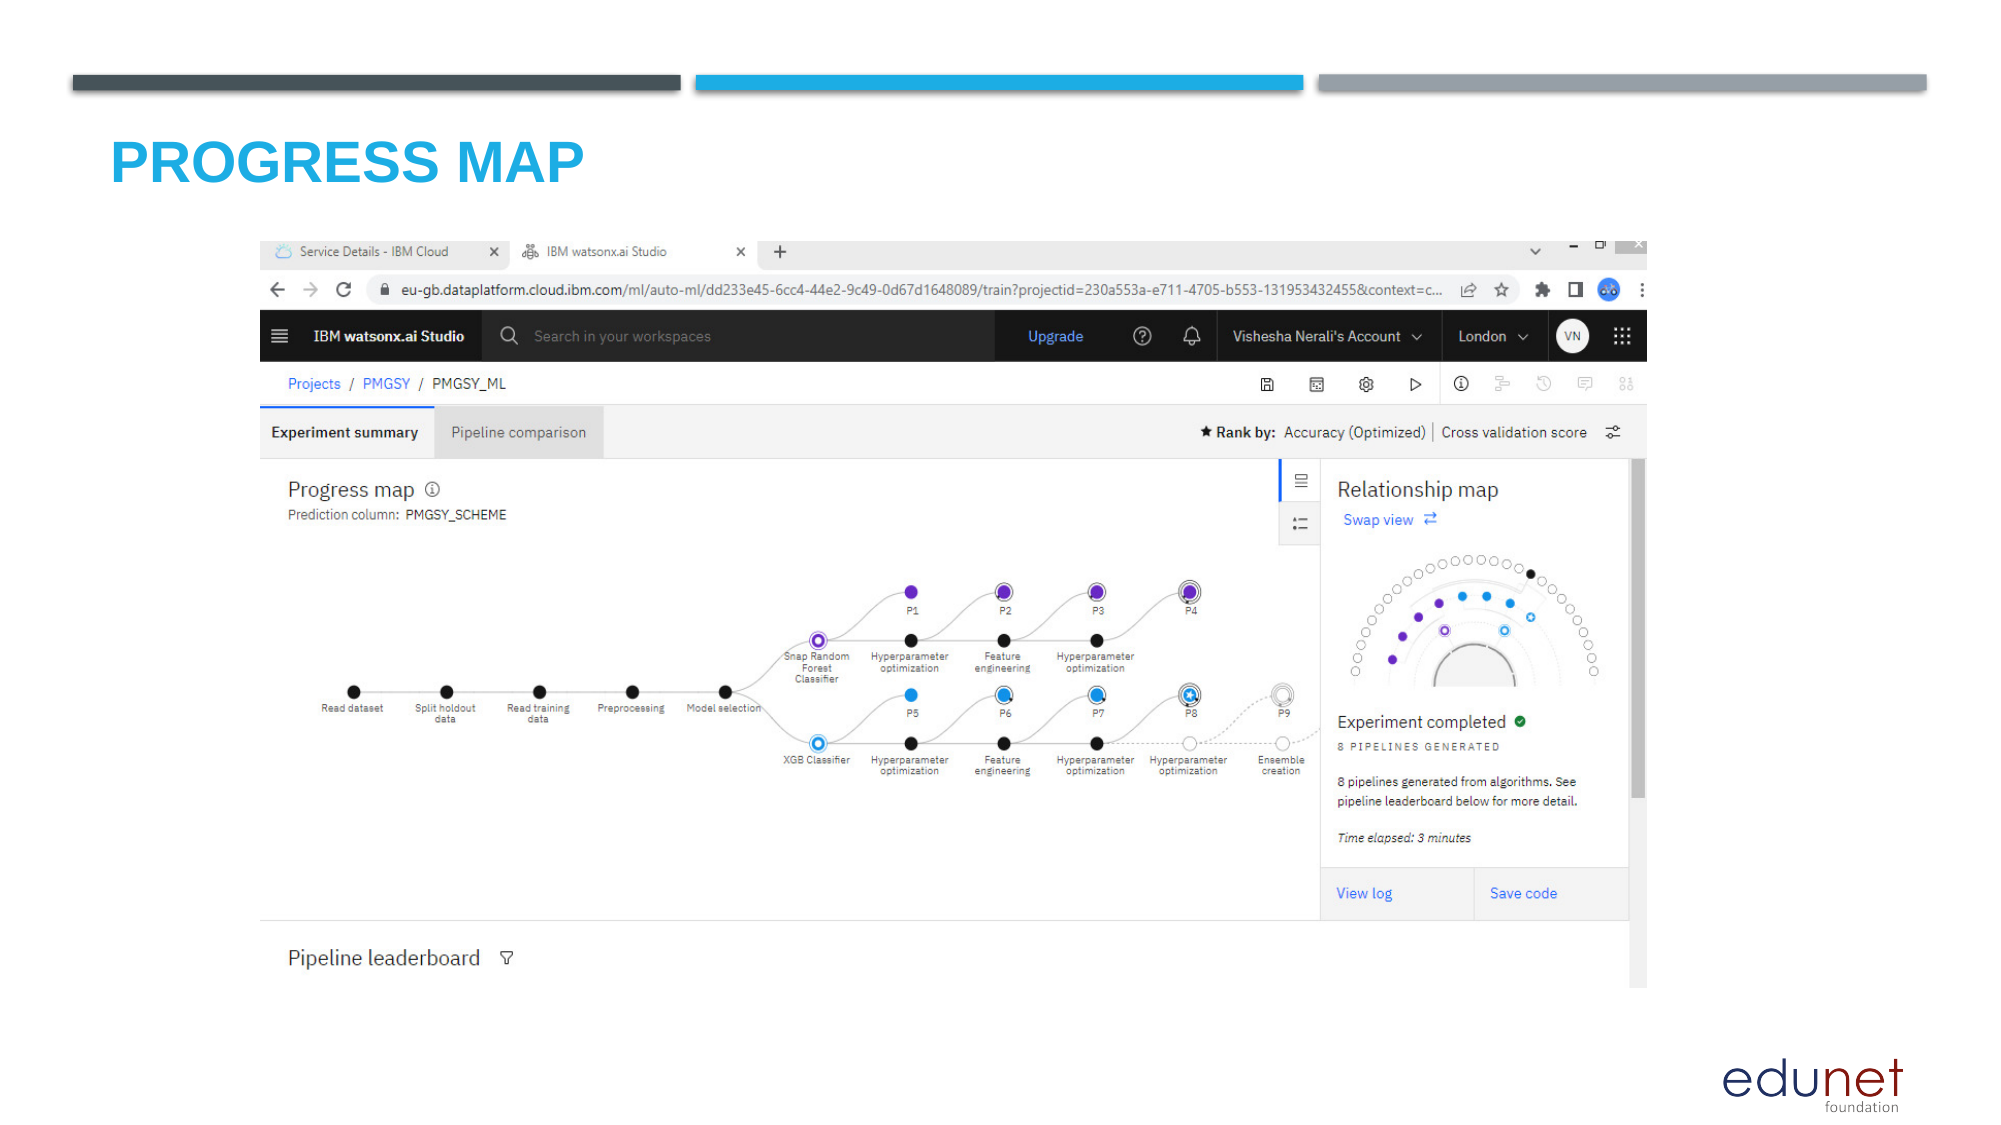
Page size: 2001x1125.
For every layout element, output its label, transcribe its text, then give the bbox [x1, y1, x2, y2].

picture [1719, 1056, 1905, 1116]
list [260, 240, 1647, 988]
title progress map [95, 115, 1905, 203]
